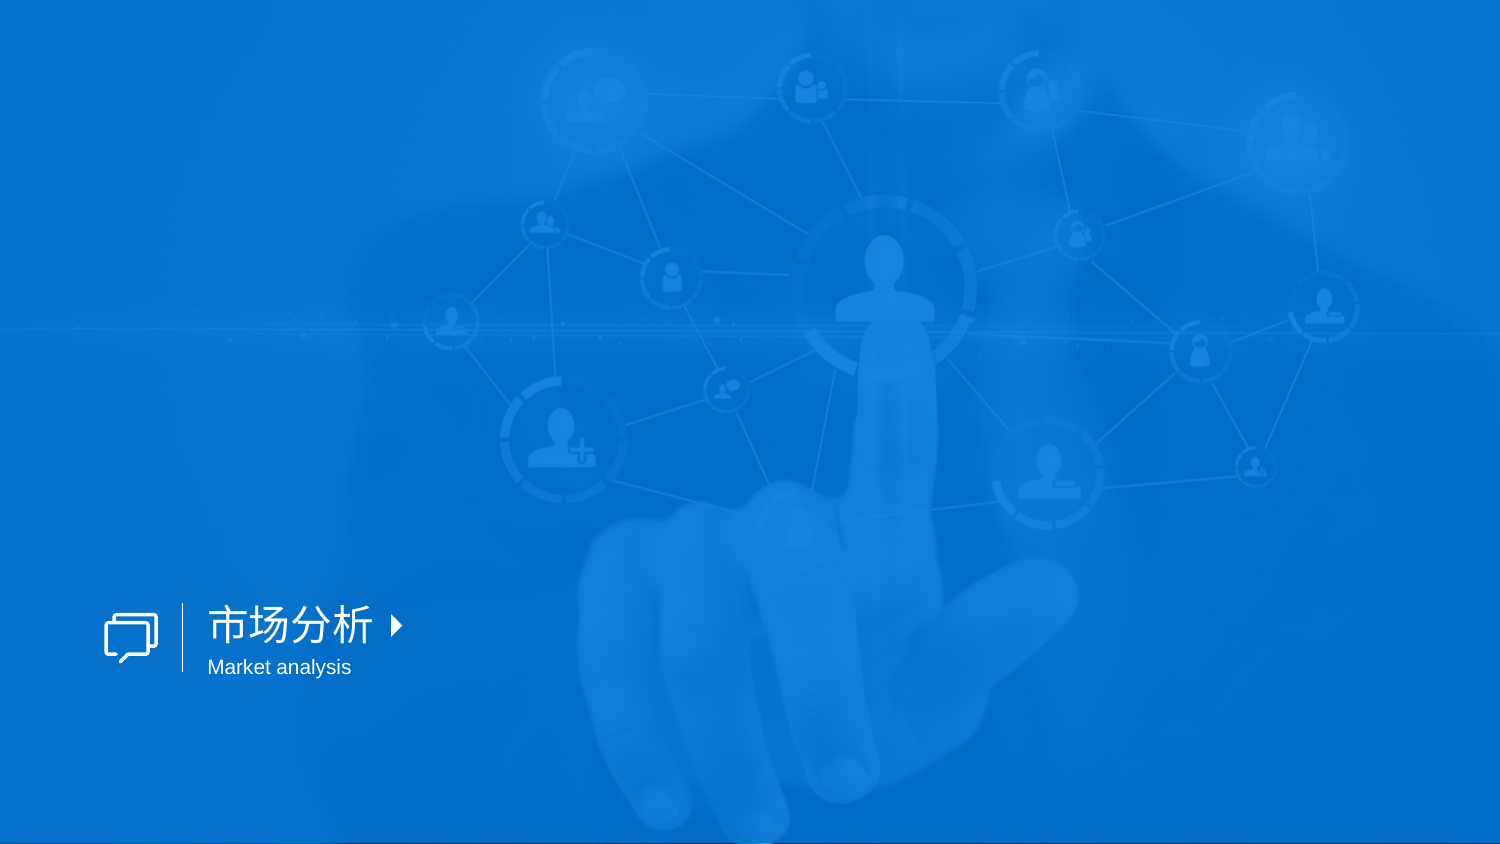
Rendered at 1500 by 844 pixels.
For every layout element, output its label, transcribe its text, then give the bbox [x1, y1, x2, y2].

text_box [104, 612, 158, 664]
text_box Market analysis [207, 653, 503, 679]
text_box 市场分析 [207, 598, 375, 650]
text_box [0, 0, 1500, 844]
text_box [391, 614, 403, 637]
